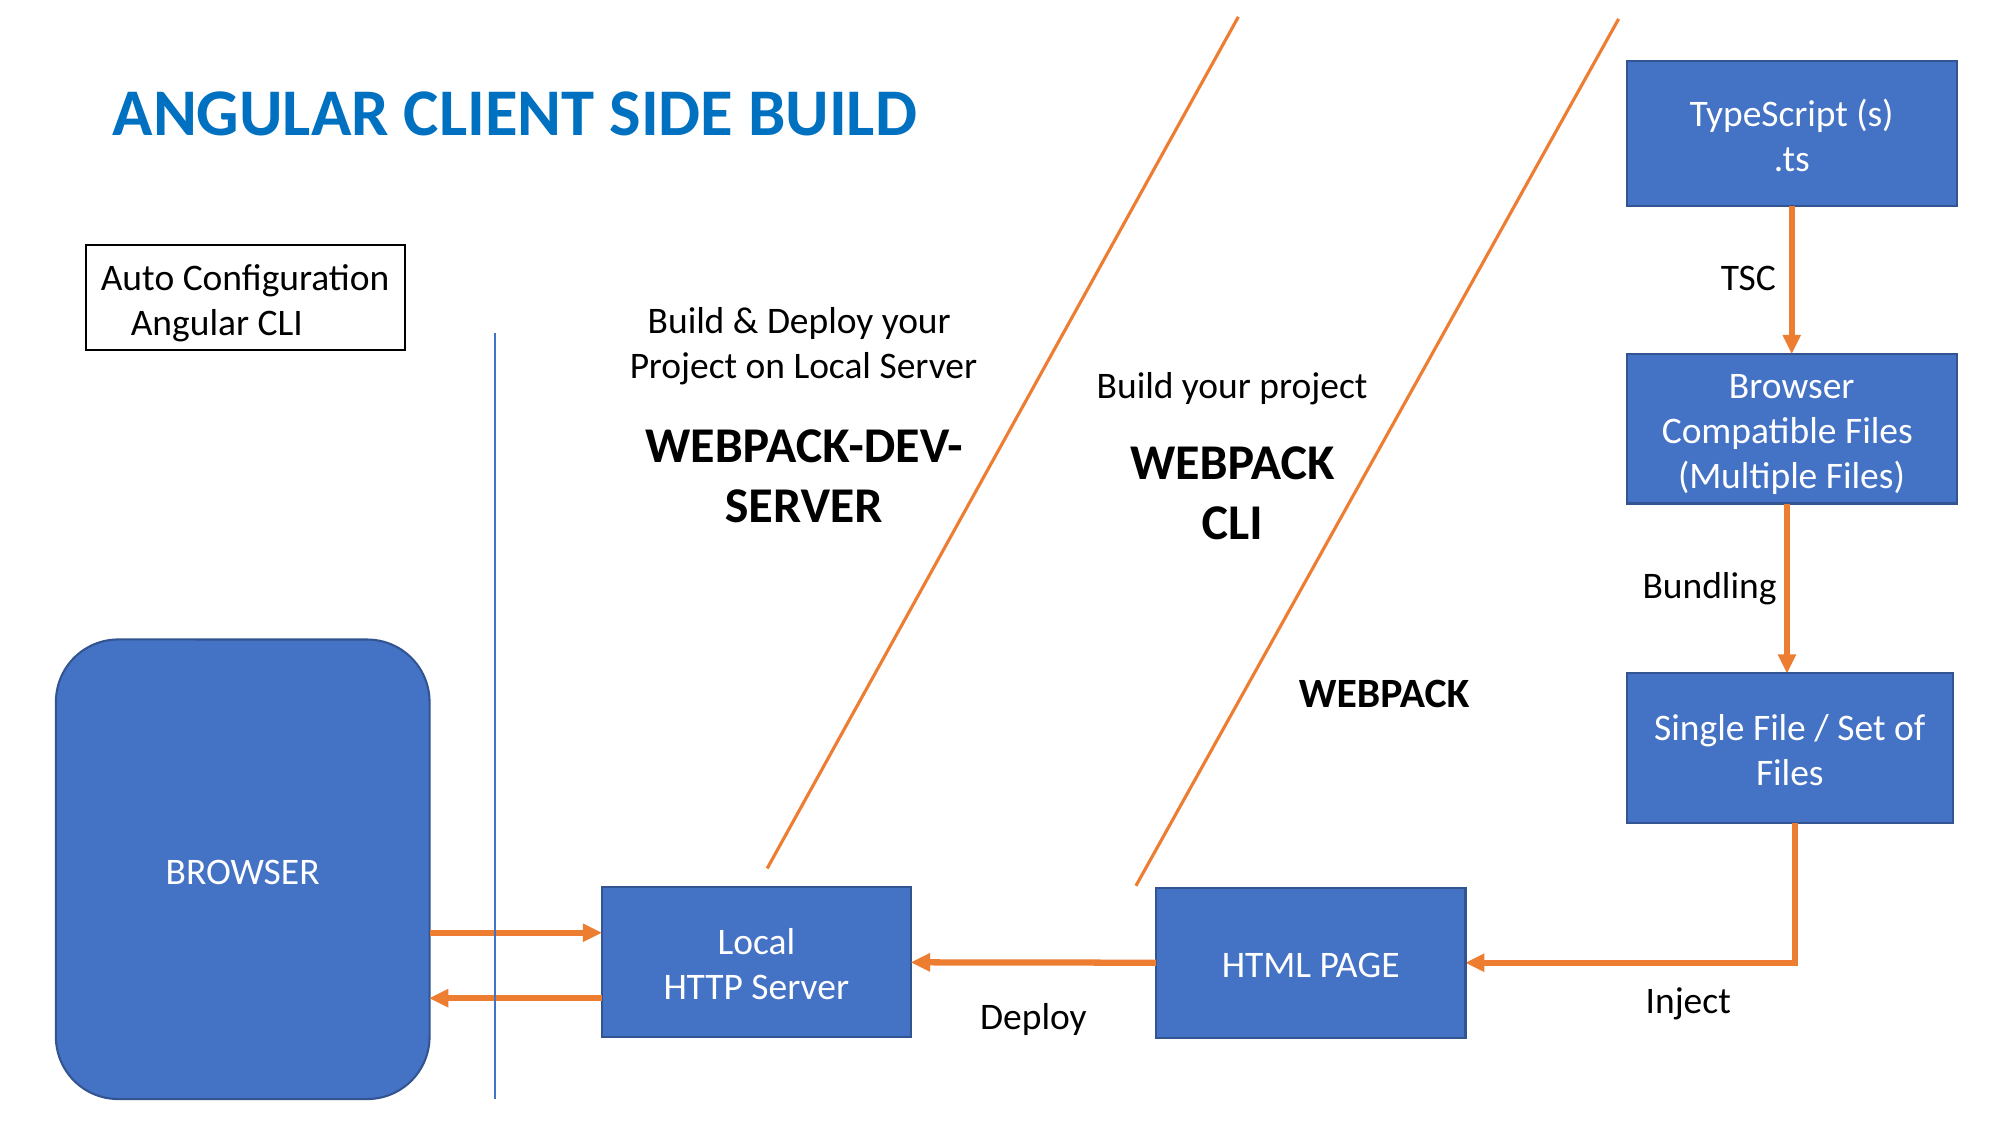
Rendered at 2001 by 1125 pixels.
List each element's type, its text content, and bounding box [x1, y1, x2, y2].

text_box ANGULAR CLIENT SIDE BUILD [98, 61, 767, 156]
text_box Bundling [1788, 553, 1792, 613]
text_box Build & Deploy your Project on Local Server [614, 289, 767, 394]
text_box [1135, 18, 1619, 886]
text_box Deploy [965, 985, 1102, 1045]
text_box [1560, 728, 1701, 1058]
text_box HTML PAGE [1155, 887, 1467, 1039]
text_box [767, 16, 1239, 869]
text_box Local HTTP Server [601, 886, 912, 1038]
text_box WEBPACK-DEV- SERVER [630, 405, 767, 540]
text_box Browser Compatible Files (Multiple Files) [1626, 353, 1958, 505]
text_box Auto Configuration Angular CLI [85, 244, 406, 351]
text_box BROWSER [54, 638, 431, 1101]
text_box TSC [1706, 245, 1791, 306]
text_box Inject [1701, 968, 1746, 1029]
text_box Bundling [1627, 553, 1786, 613]
text_box Single File / Set of Files [1626, 672, 1954, 824]
text_box TypeScript (s) .ts [1626, 60, 1958, 207]
